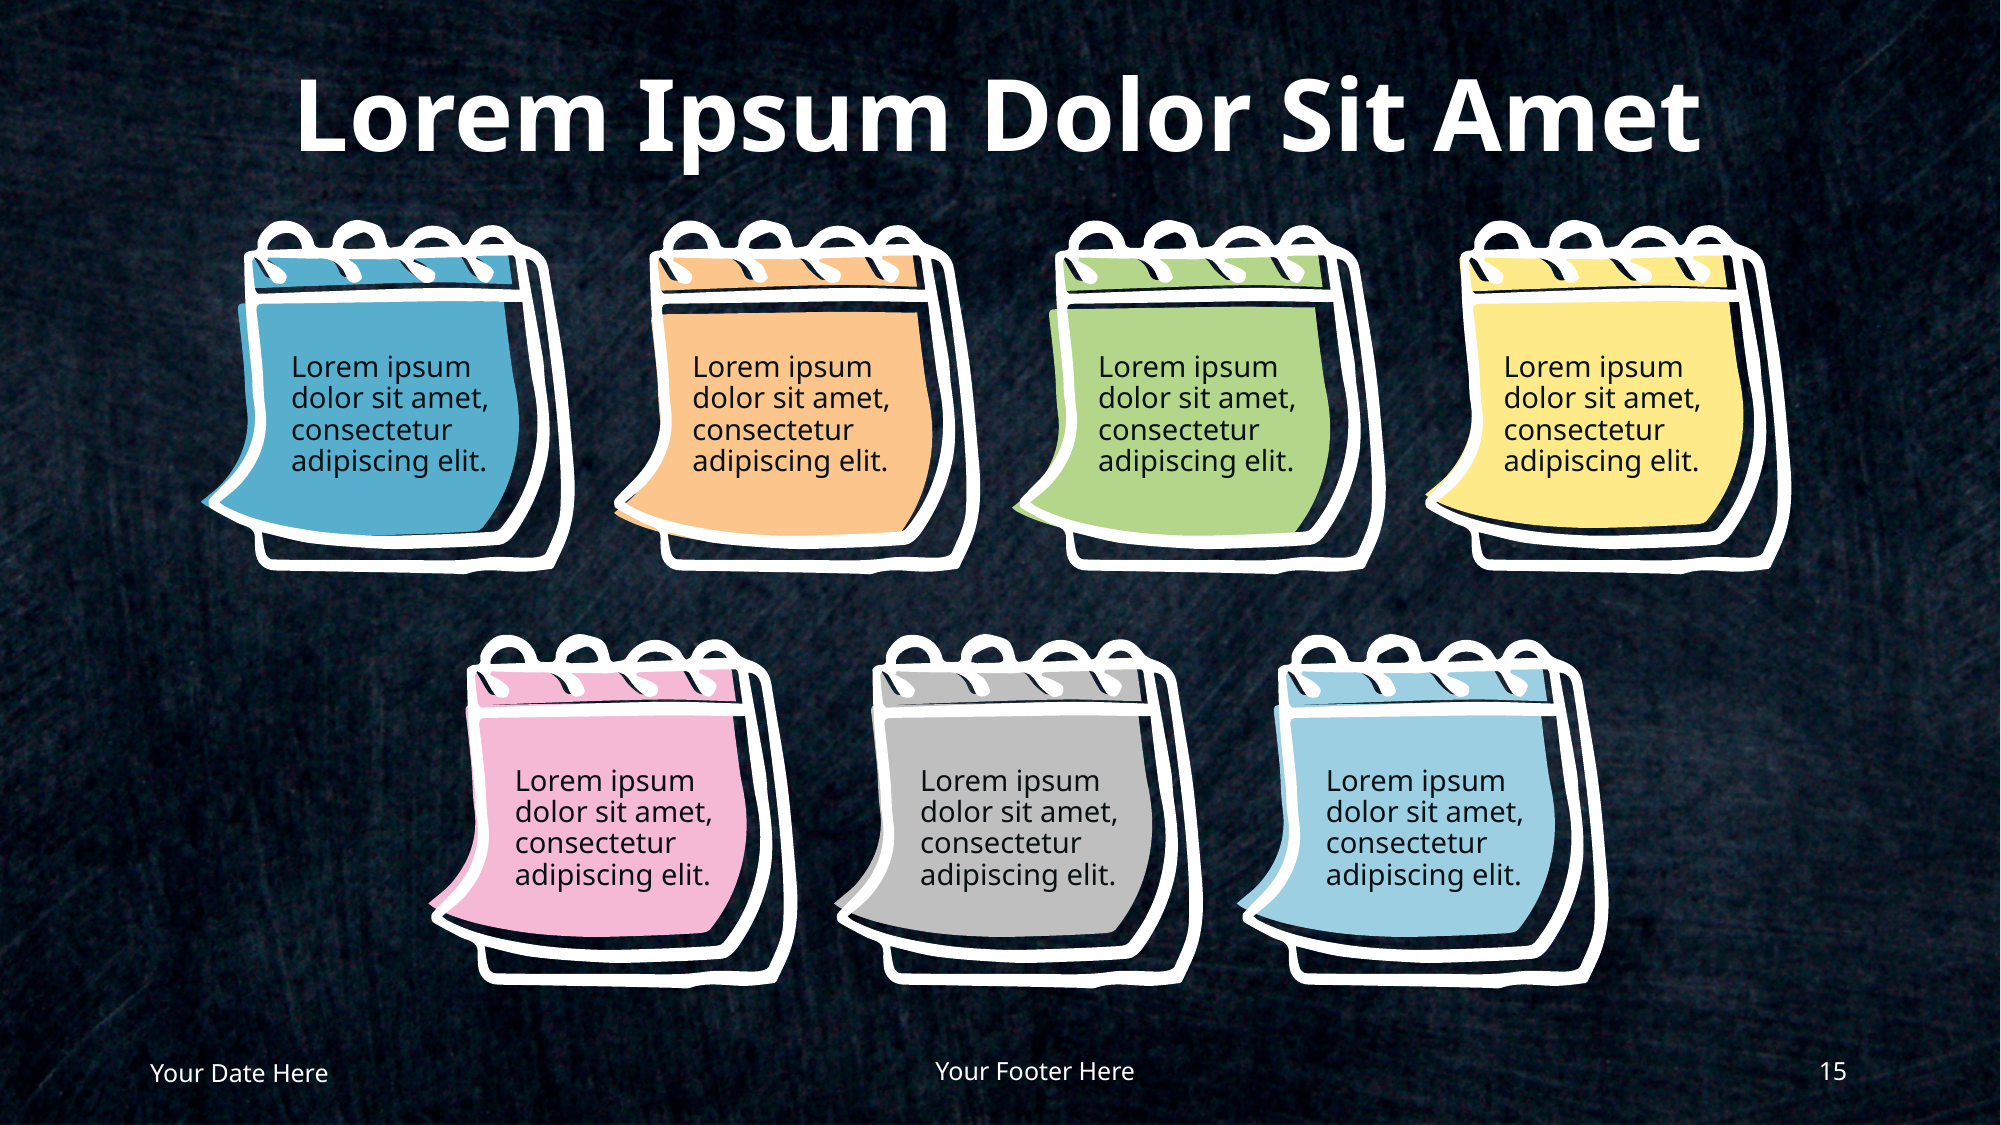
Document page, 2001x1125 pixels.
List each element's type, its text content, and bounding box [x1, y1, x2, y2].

list Lorem ipsum dolor sit amet, consectetur adipiscing elit. [1310, 728, 1551, 930]
footer Your Footer Here [409, 1042, 1662, 1103]
list Lorem ipsum dolor sit amet, consectetur adipiscing elit. [905, 728, 1145, 930]
title Lorem Ipsum Dolor Sit Amet [135, 59, 1863, 179]
slide_number 15 [1696, 1042, 1863, 1103]
list Lorem ipsum dolor sit amet, consectetur adipiscing elit. [276, 314, 516, 516]
list Lorem ipsum dolor sit amet, consectetur adipiscing elit. [1083, 314, 1323, 516]
list Lorem ipsum dolor sit amet, consectetur adipiscing elit. [1488, 314, 1729, 516]
slide_number Your Date Here [135, 1042, 374, 1103]
picture [0, 0, 2001, 1125]
list Lorem ipsum dolor sit amet, consectetur adipiscing elit. [499, 728, 740, 930]
list Lorem ipsum dolor sit amet, consectetur adipiscing elit. [677, 314, 918, 516]
